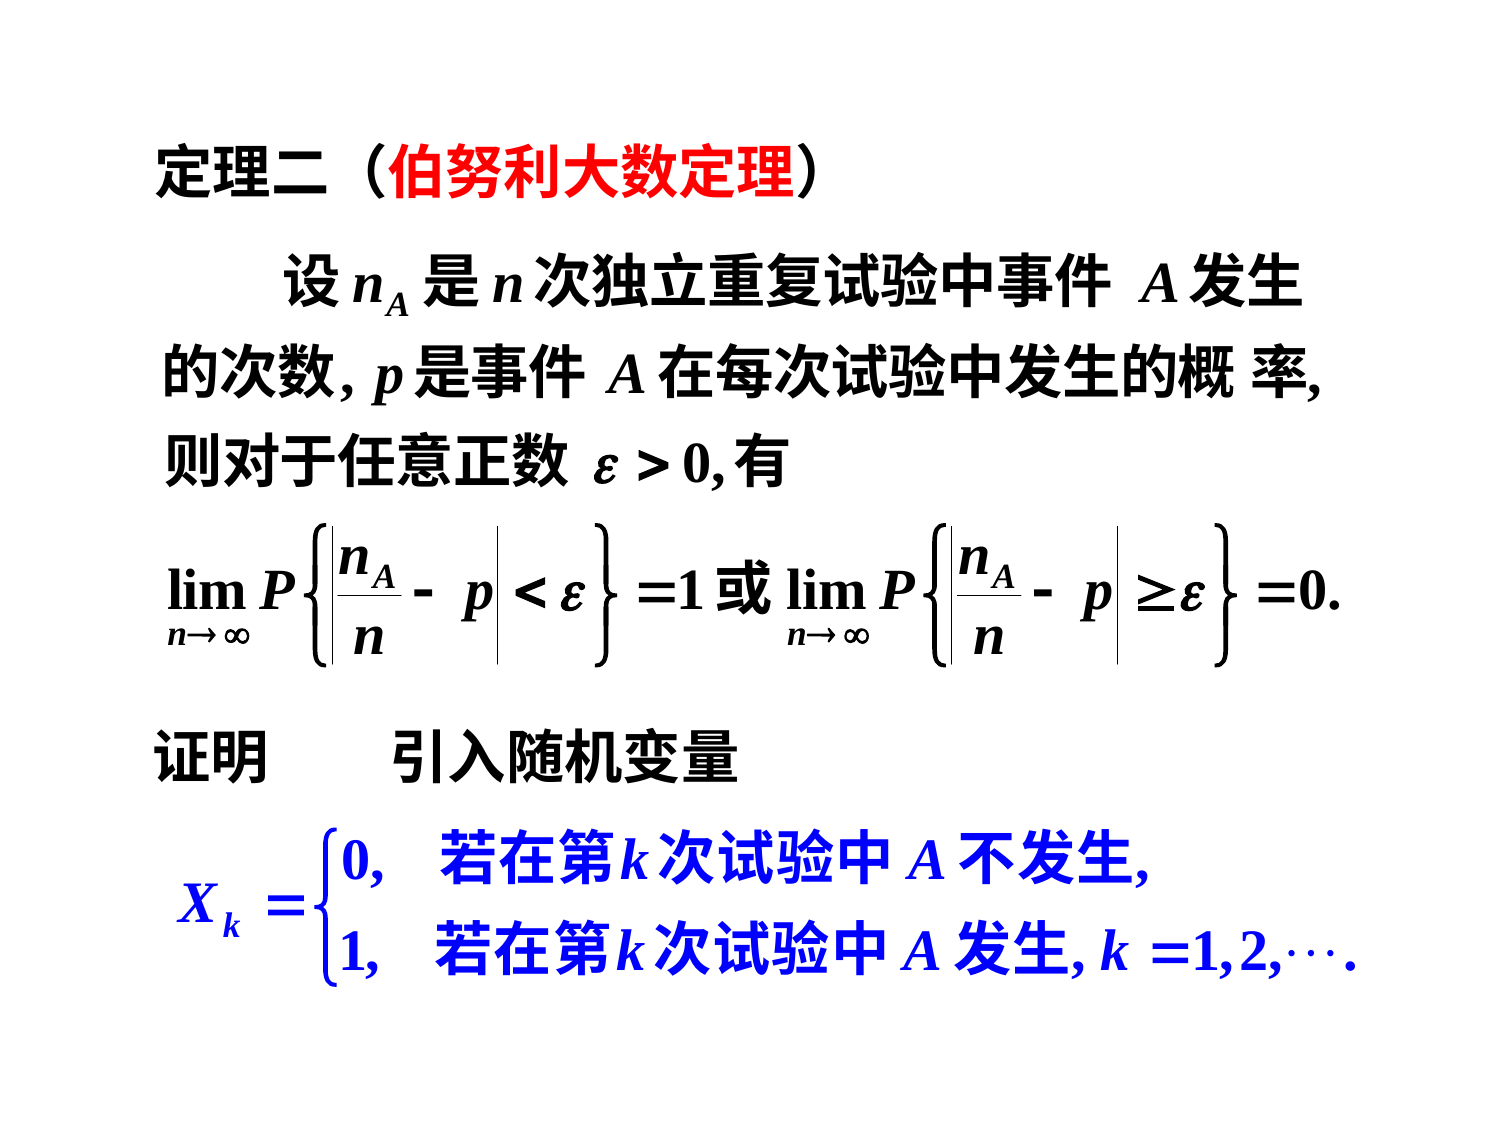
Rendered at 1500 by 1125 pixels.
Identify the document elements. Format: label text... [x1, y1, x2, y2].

text_box 定理二（伯努利大数定理） [139, 127, 869, 213]
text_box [170, 823, 1376, 989]
text_box 证明 [137, 712, 338, 798]
text_box 引入随机变量 [375, 712, 1100, 798]
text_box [163, 249, 1398, 671]
